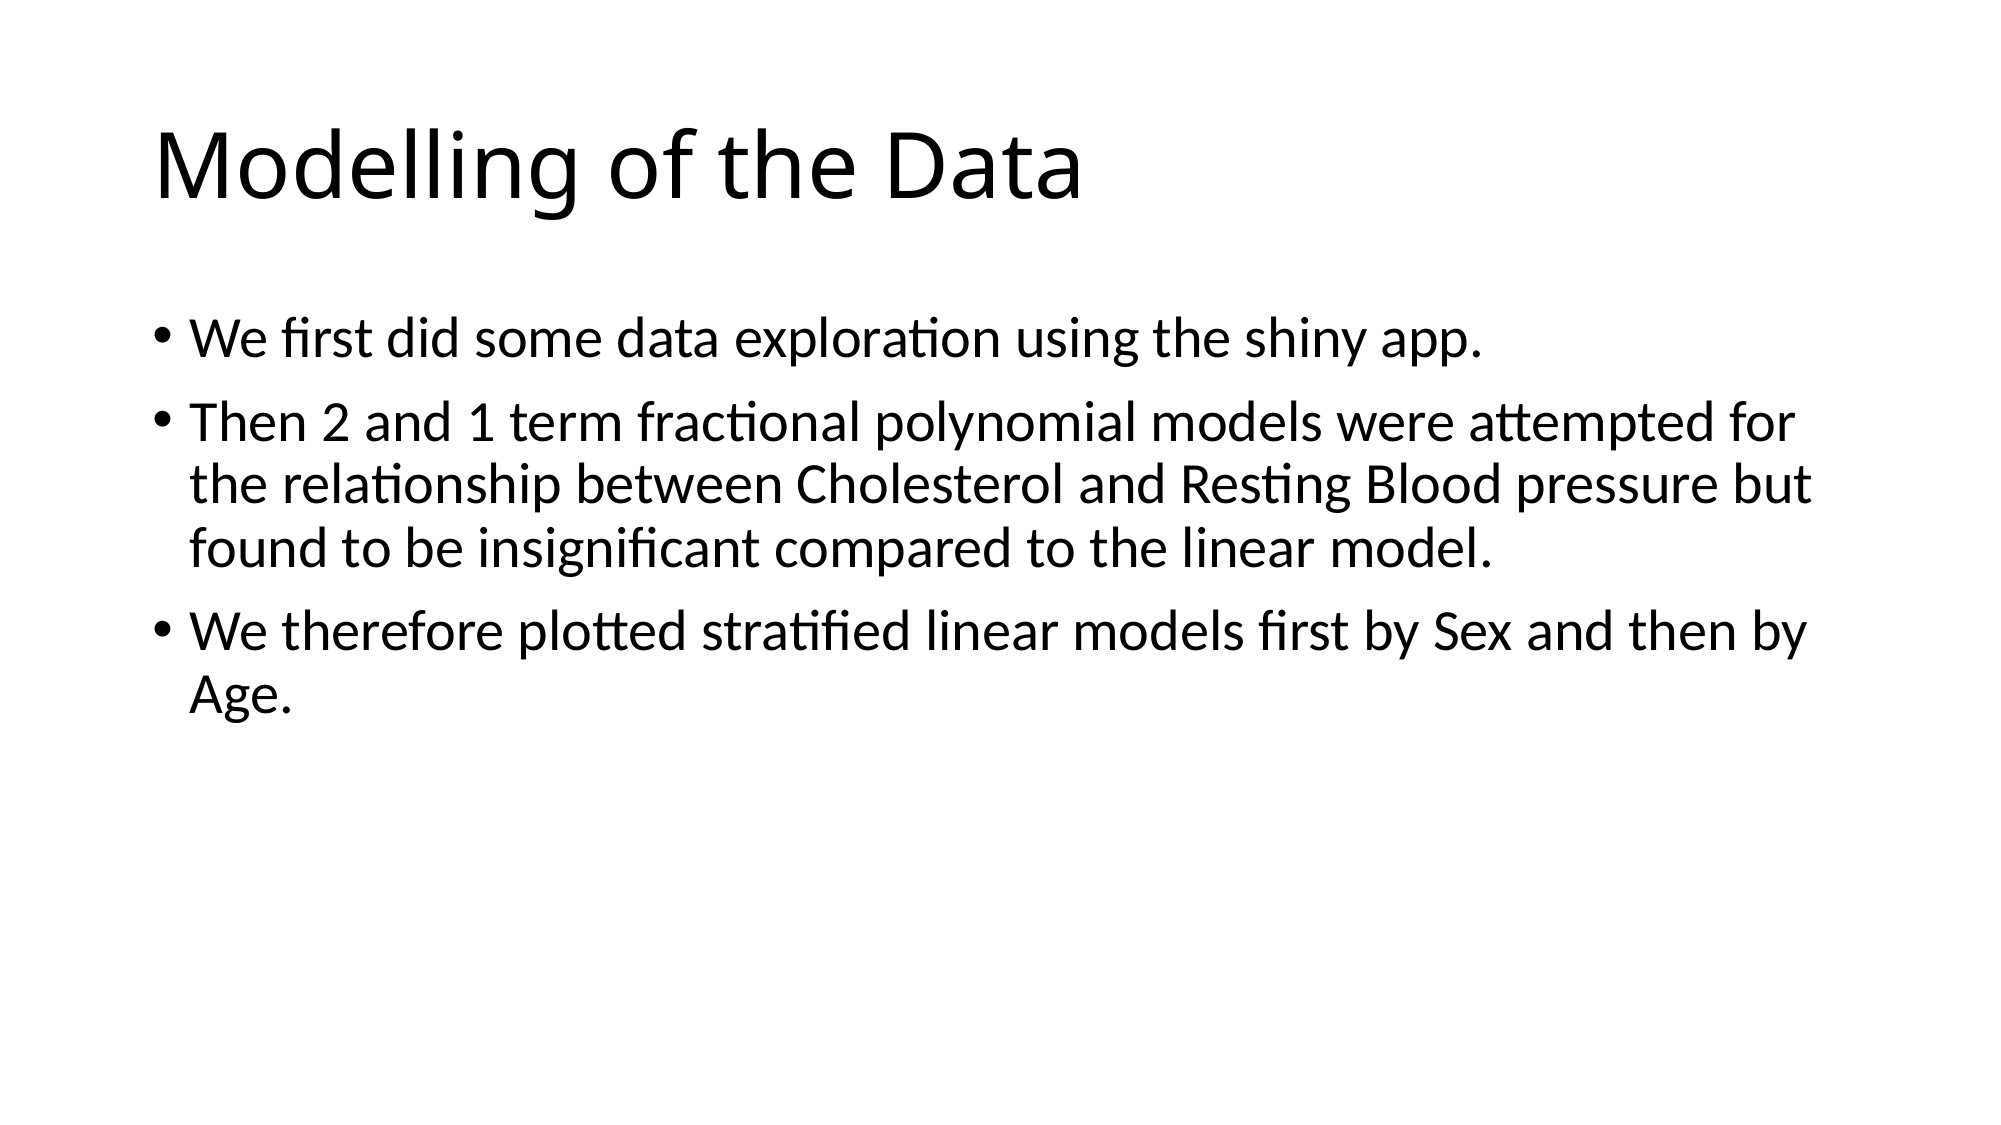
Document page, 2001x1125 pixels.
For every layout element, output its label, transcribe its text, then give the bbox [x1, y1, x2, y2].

title Modelling of the Data [137, 59, 1863, 278]
list We first did some data exploration using the shiny app. Then 2 and 1 term fractional polynomial models were attempted for the relationship between Cholesterol and Resting Blood pressure but found to be insignificant compared to the linear model. We therefore plotted stratified linear models first by Sex and then by Age. [137, 299, 1863, 1014]
